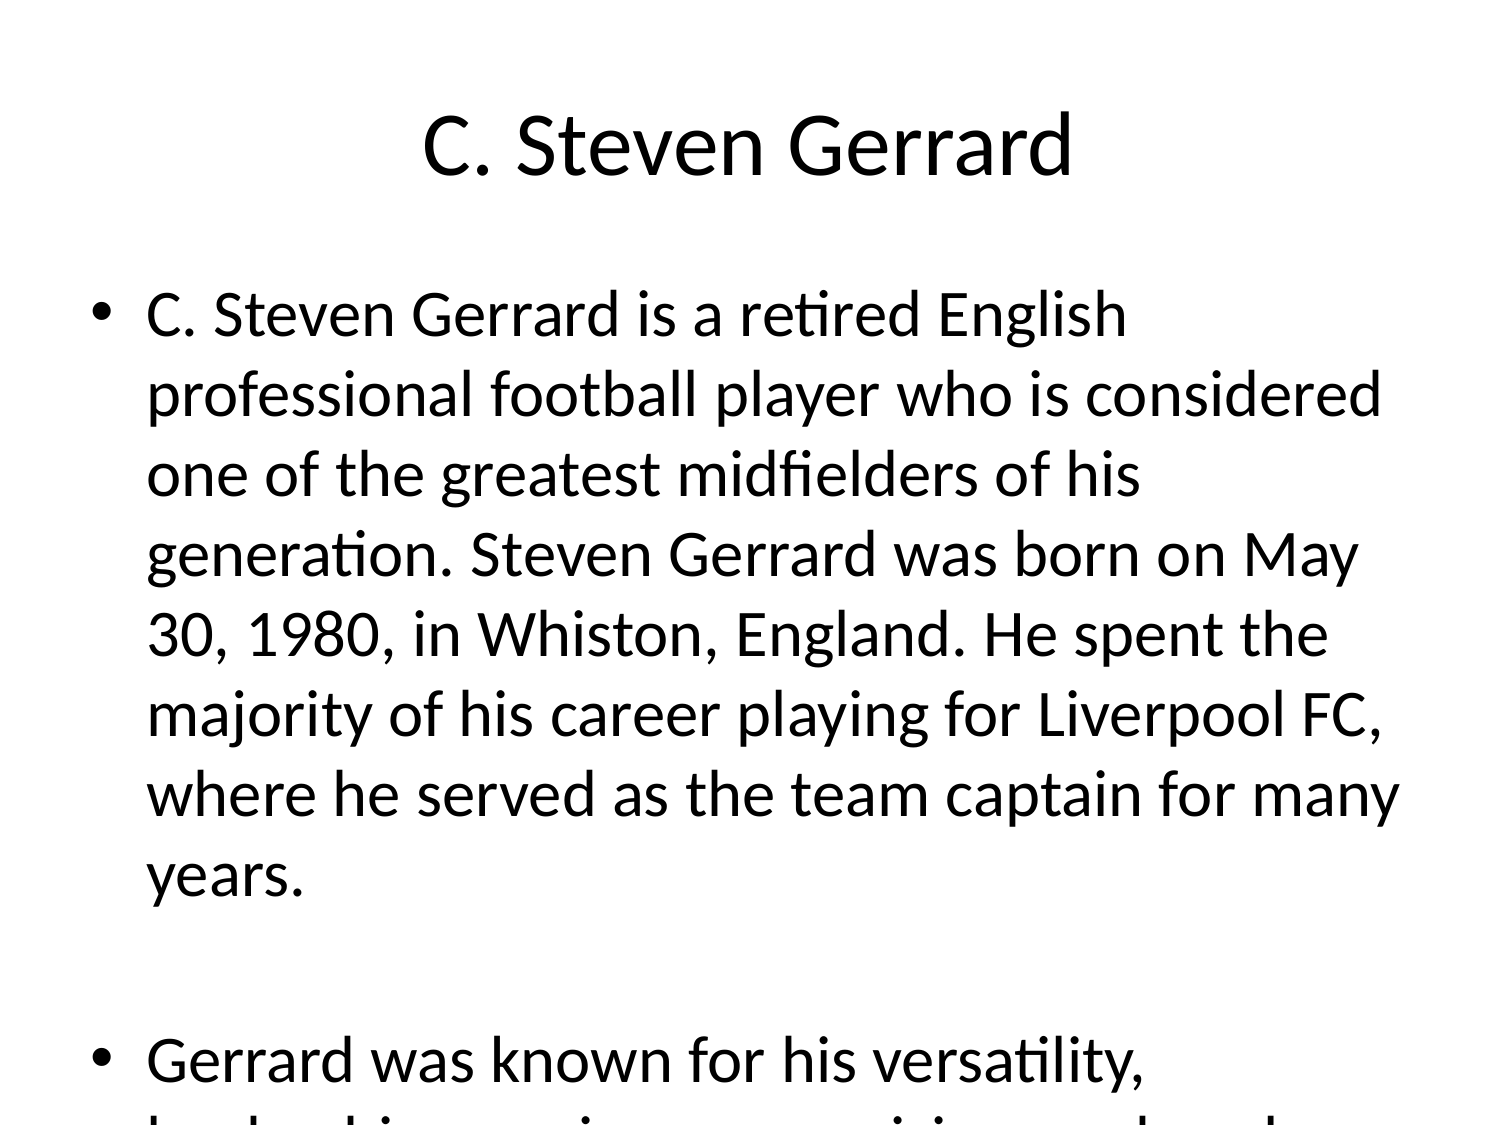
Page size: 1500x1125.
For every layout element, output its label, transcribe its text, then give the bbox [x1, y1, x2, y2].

list C. Steven Gerrard is a retired English professional football player who is considered one of the greatest midfielders of his generation. Steven Gerrard was born on May 30, 1980, in Whiston, England. He spent the majority of his career playing for Liverpool FC, where he served as the team captain for many years. Gerrard was known for his versatility, leadership, passing range, vision, and goal-scoring ability. He was a dynamic all-around midfielder who could dictate the pace of the game, break up opposition attacks, and create scoring opportunities for his teammates. Gerrard was also known for his ability to score crucial goals in important matches, making him a talismanic figure for both Liverpool and the England national team. During his time at Liverpool, Gerrard won numerous individual awards, including being named the PFA Players' Player of the Year in 2006, as well as being included in the PFA Team of the Year multiple times. He also led Liverpool to several major trophies, including the UEFA Champions League in 2005, the UEFA Cup in 2001, two FA Cups, three League Cups, and the UEFA Super Cup. After leaving Liverpool, Gerrard spent a brief stint playing for LA Galaxy in Major League Soccer before retiring as a player. He then transitioned into coaching, first with Liverpool's youth academy and later becoming the manager of Scottish club Rangers FC. In his managerial role at Rangers, Gerrard has been successful, leading the team to their first Scottish Premiership title in a decade in the 2020-2021 season. [75, 262, 1425, 1005]
title C. Steven Gerrard [75, 45, 1425, 233]
